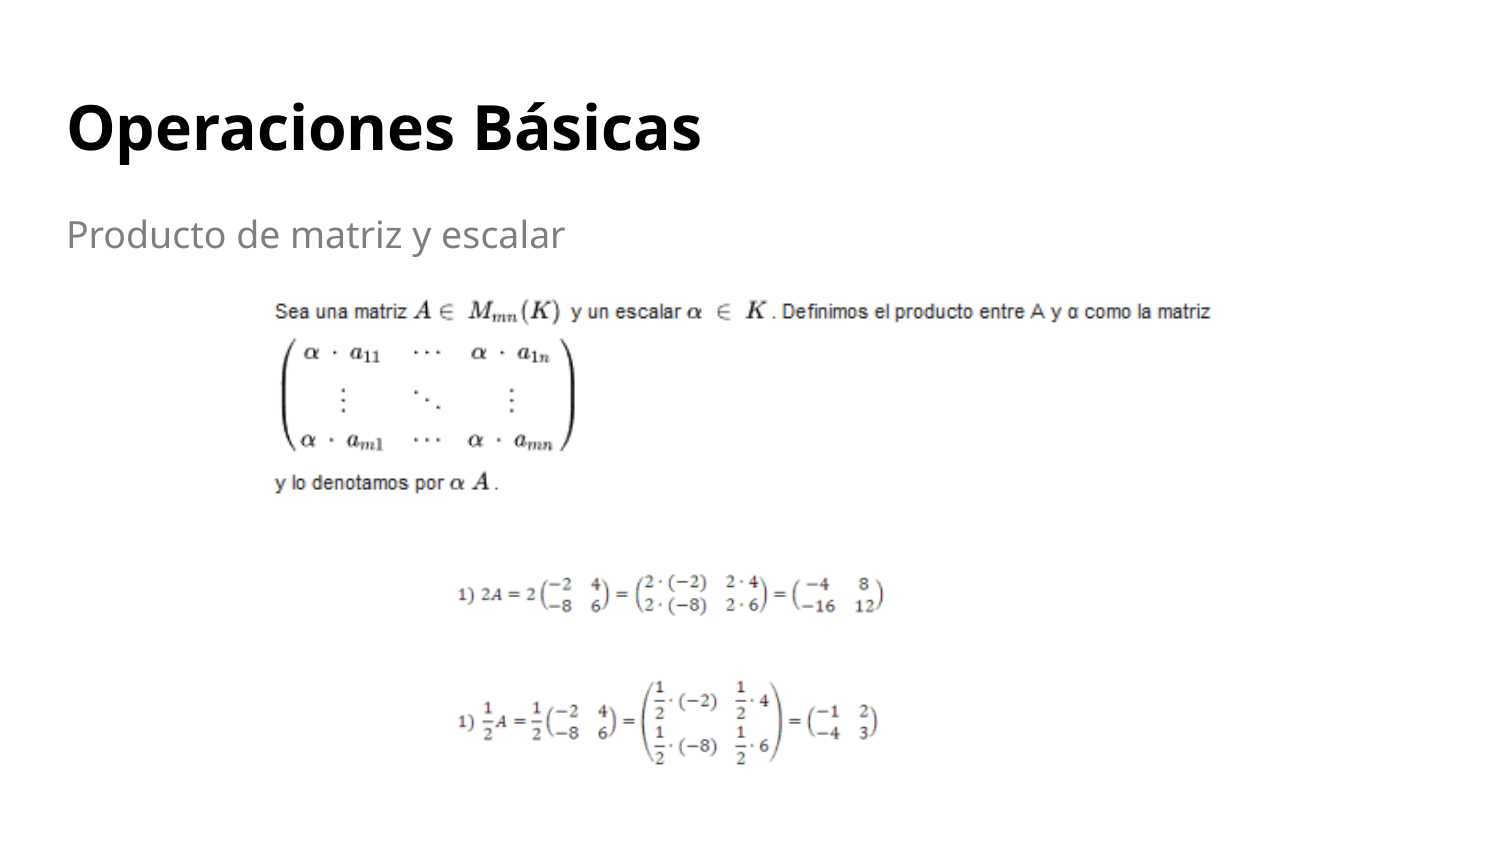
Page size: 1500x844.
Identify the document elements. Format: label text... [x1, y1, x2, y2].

title Operaciones Básicas [51, 72, 1449, 176]
picture [254, 296, 1220, 510]
picture [447, 560, 917, 785]
list Producto de matriz y escalar [51, 189, 1449, 750]
